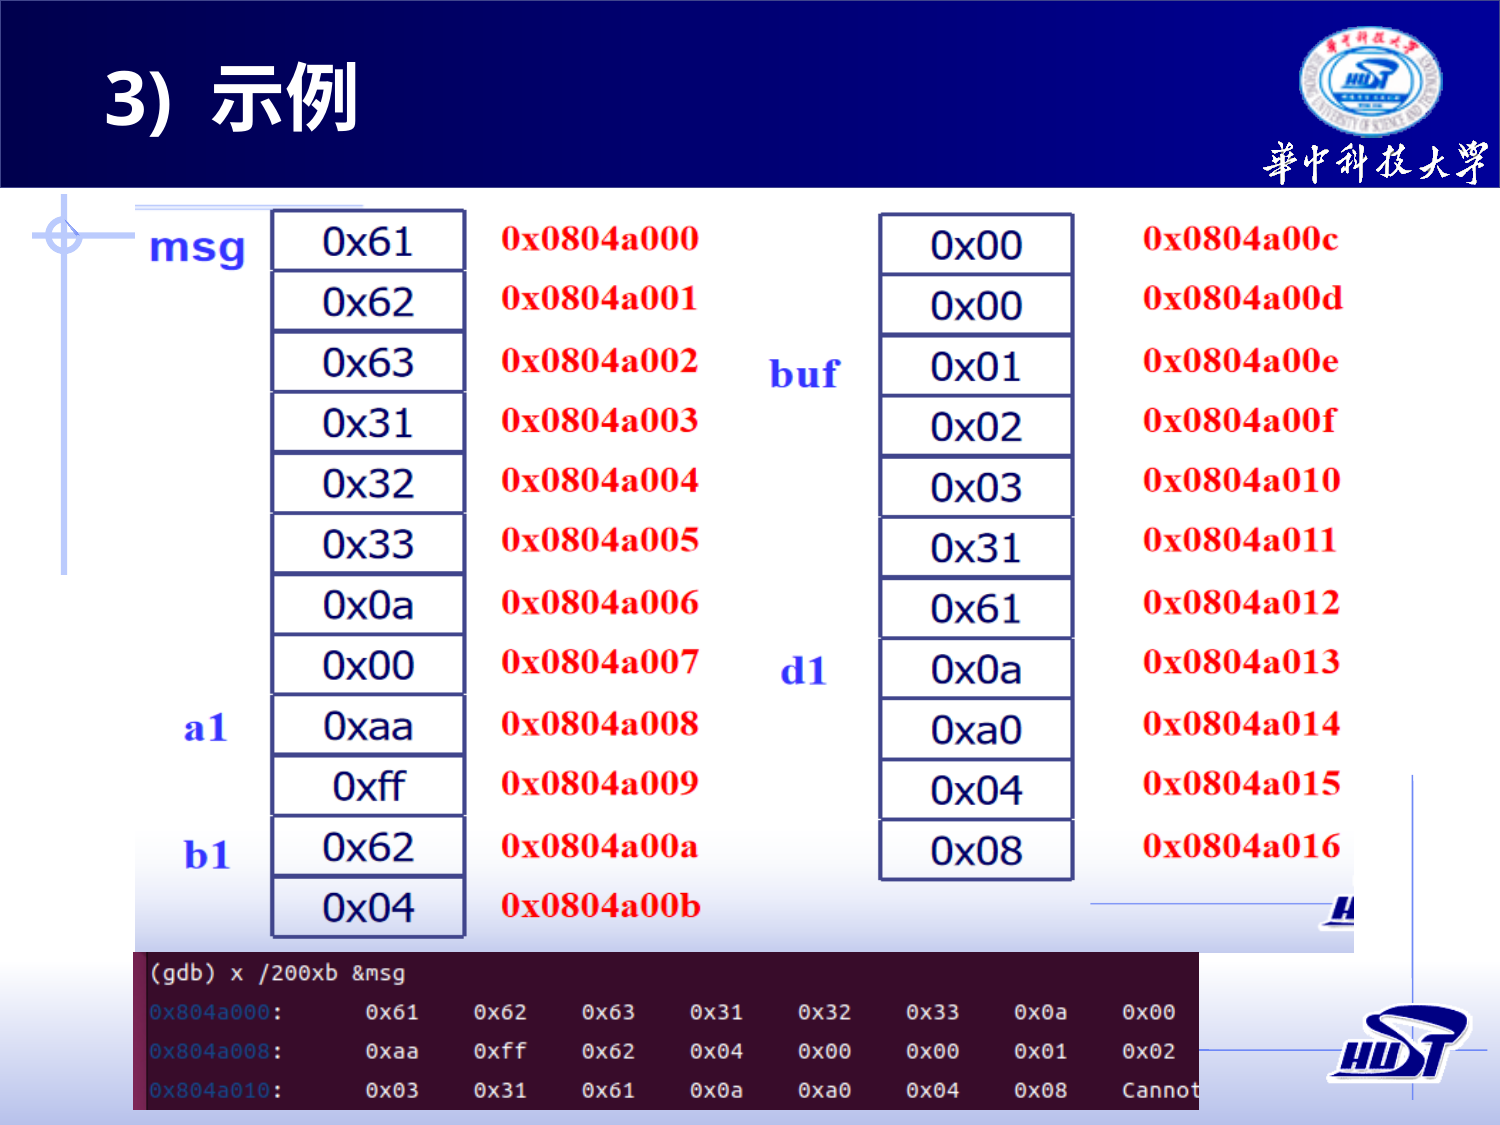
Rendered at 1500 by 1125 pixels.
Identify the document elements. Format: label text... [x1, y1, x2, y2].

picture [1262, 140, 1488, 185]
picture [1299, 26, 1443, 138]
text_box 3) 示例 [89, 42, 1308, 148]
picture [132, 196, 1354, 1111]
